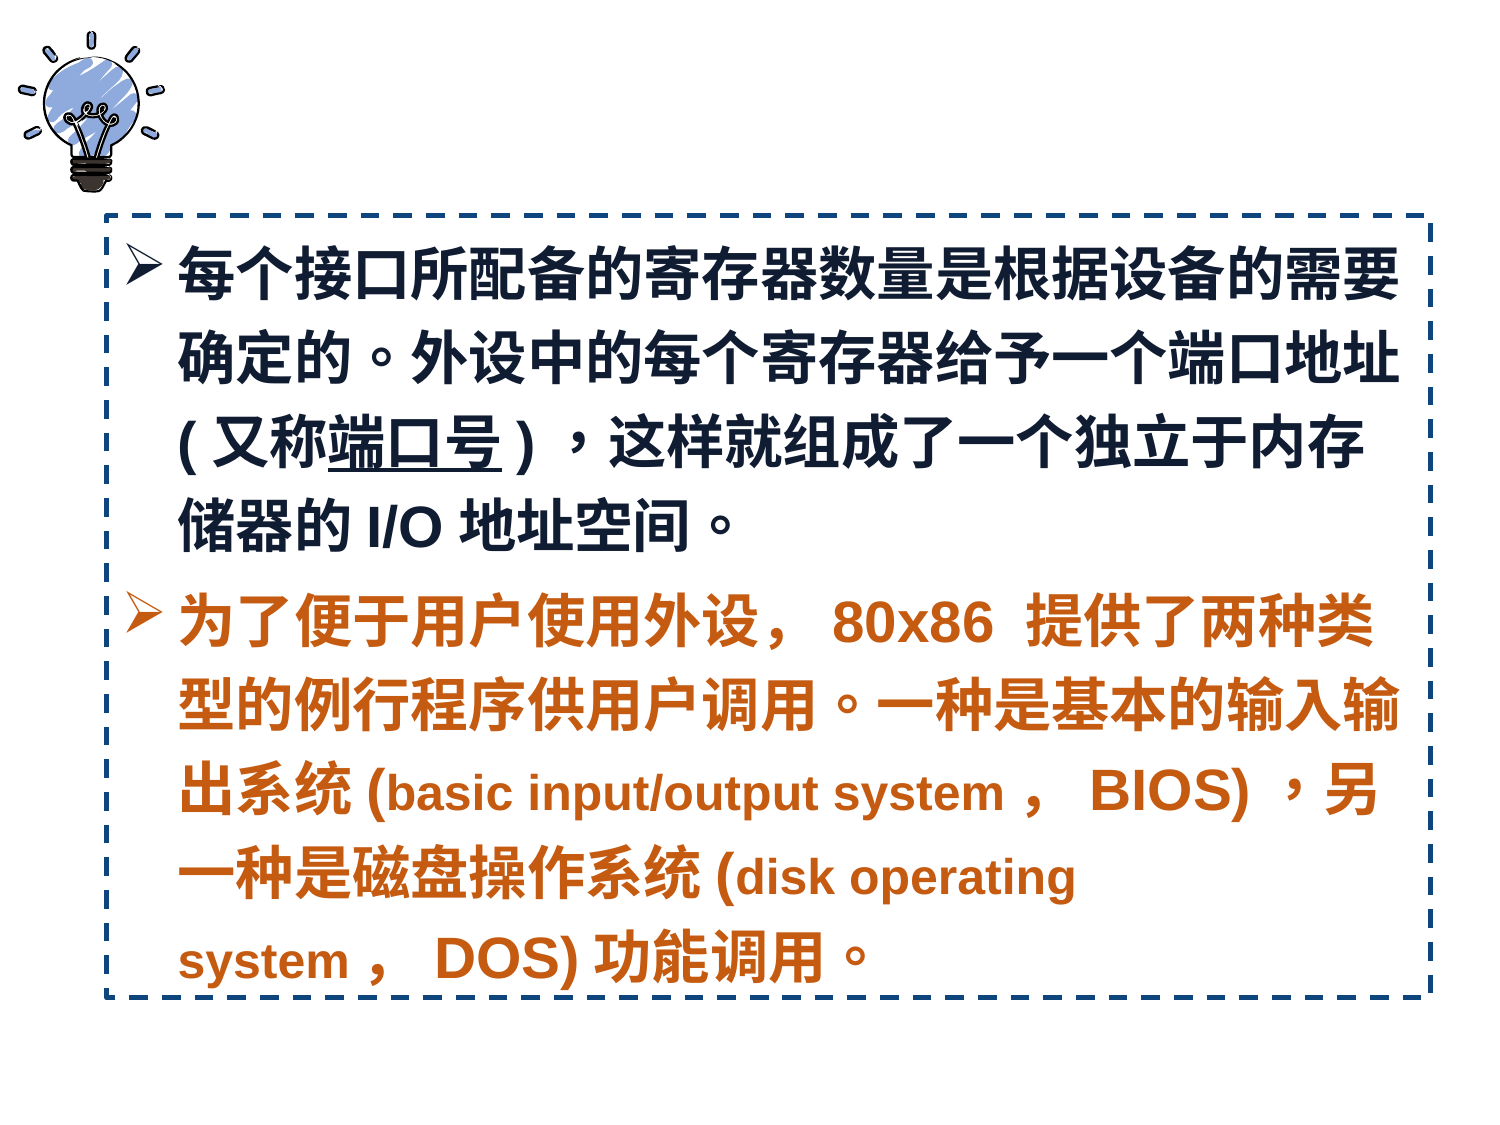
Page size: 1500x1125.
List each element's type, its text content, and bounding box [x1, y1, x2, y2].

text_box 每个接口所配备的寄存器数量是根据设备的需要确定的。外设中的每个寄存器给予一个端口地址(又称端口号)，这样就组成了一个独立于内存储器的I/O地址空间。 为了便于用户使用外设，80x86 提供了两种类型的例行程序供用户调用。一种是基本的输入输出系统(basic input/output system，BIOS)，另一种是磁盘操作系统(disk operating system，DOS)功能调用。 [106, 215, 1431, 998]
